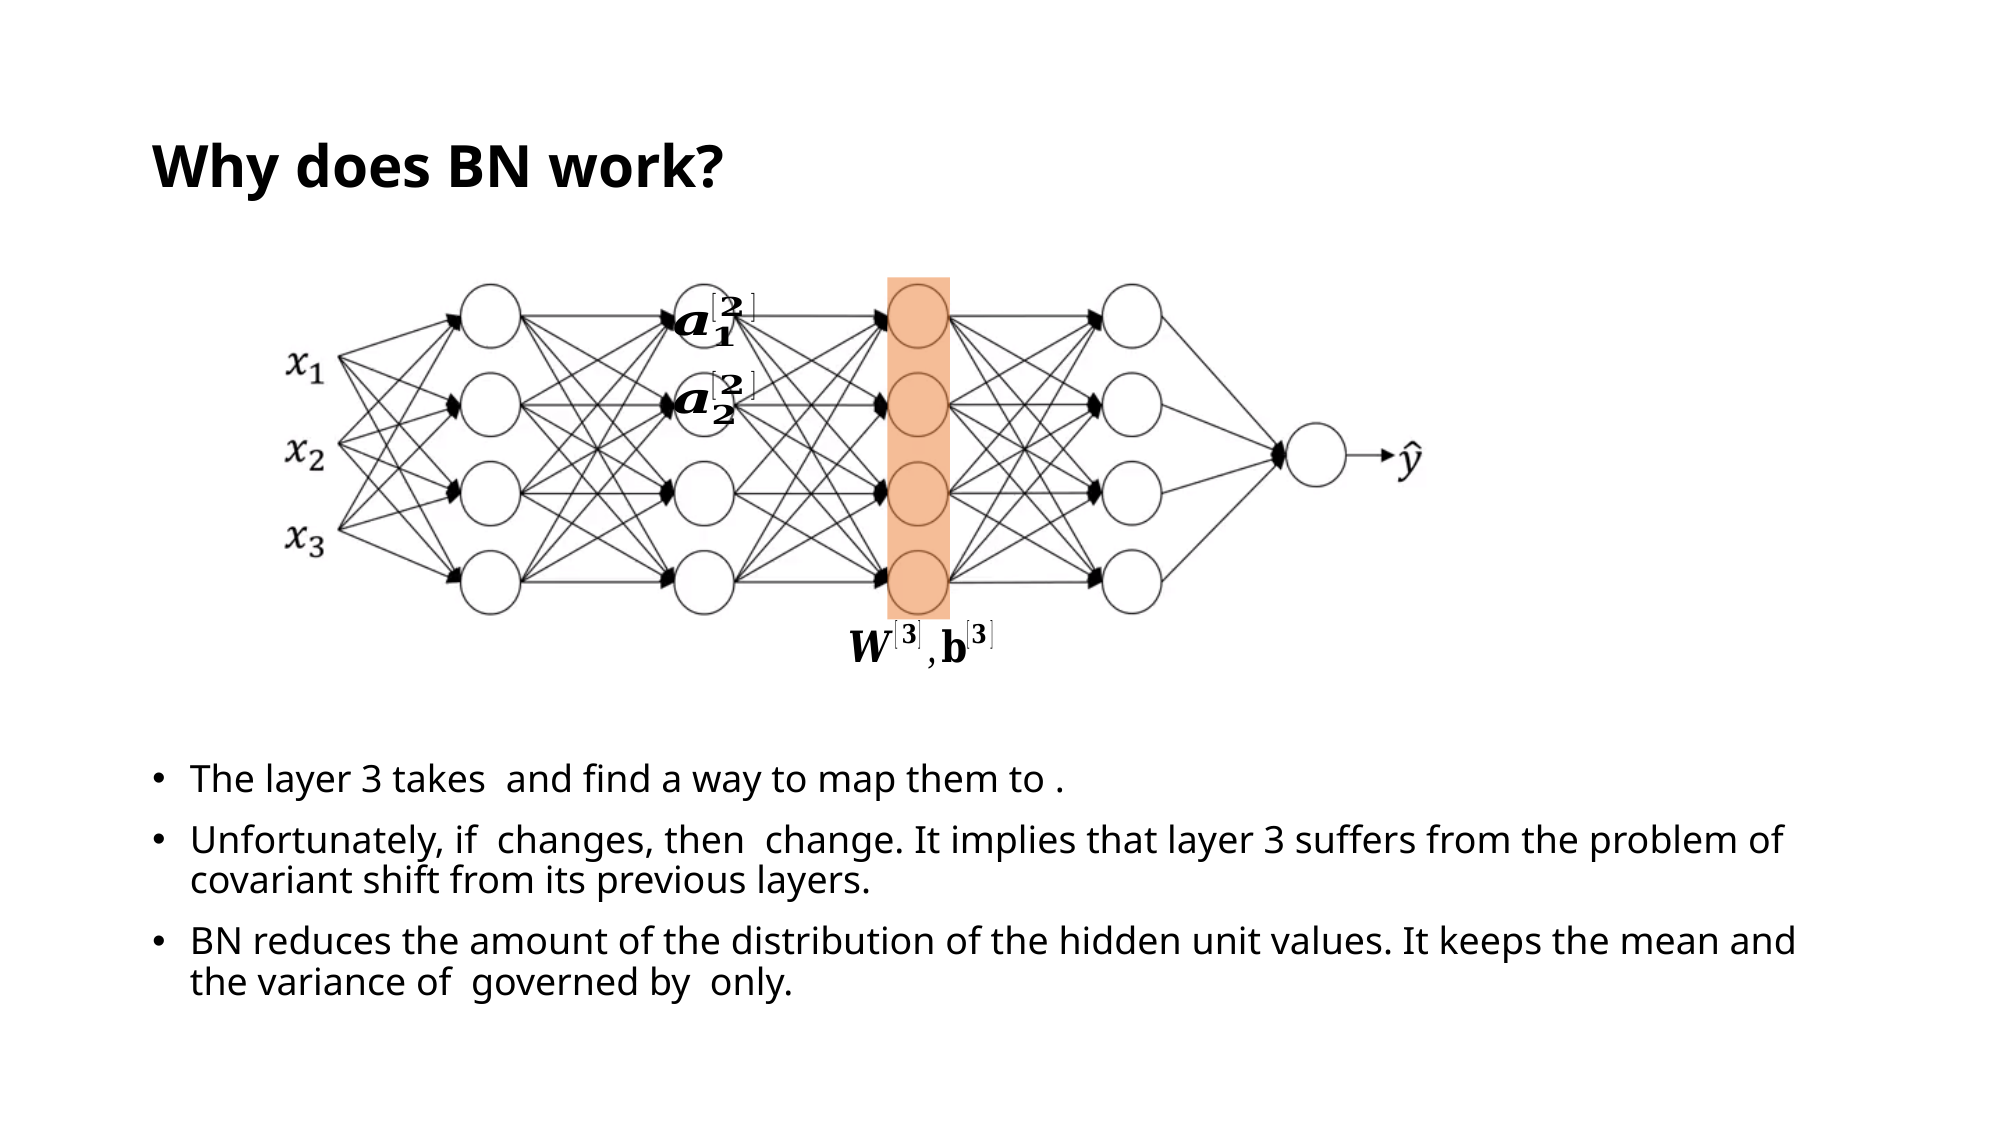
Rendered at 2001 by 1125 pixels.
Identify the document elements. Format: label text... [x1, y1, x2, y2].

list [268, 277, 1429, 620]
title Why does BN work? [137, 59, 1863, 278]
